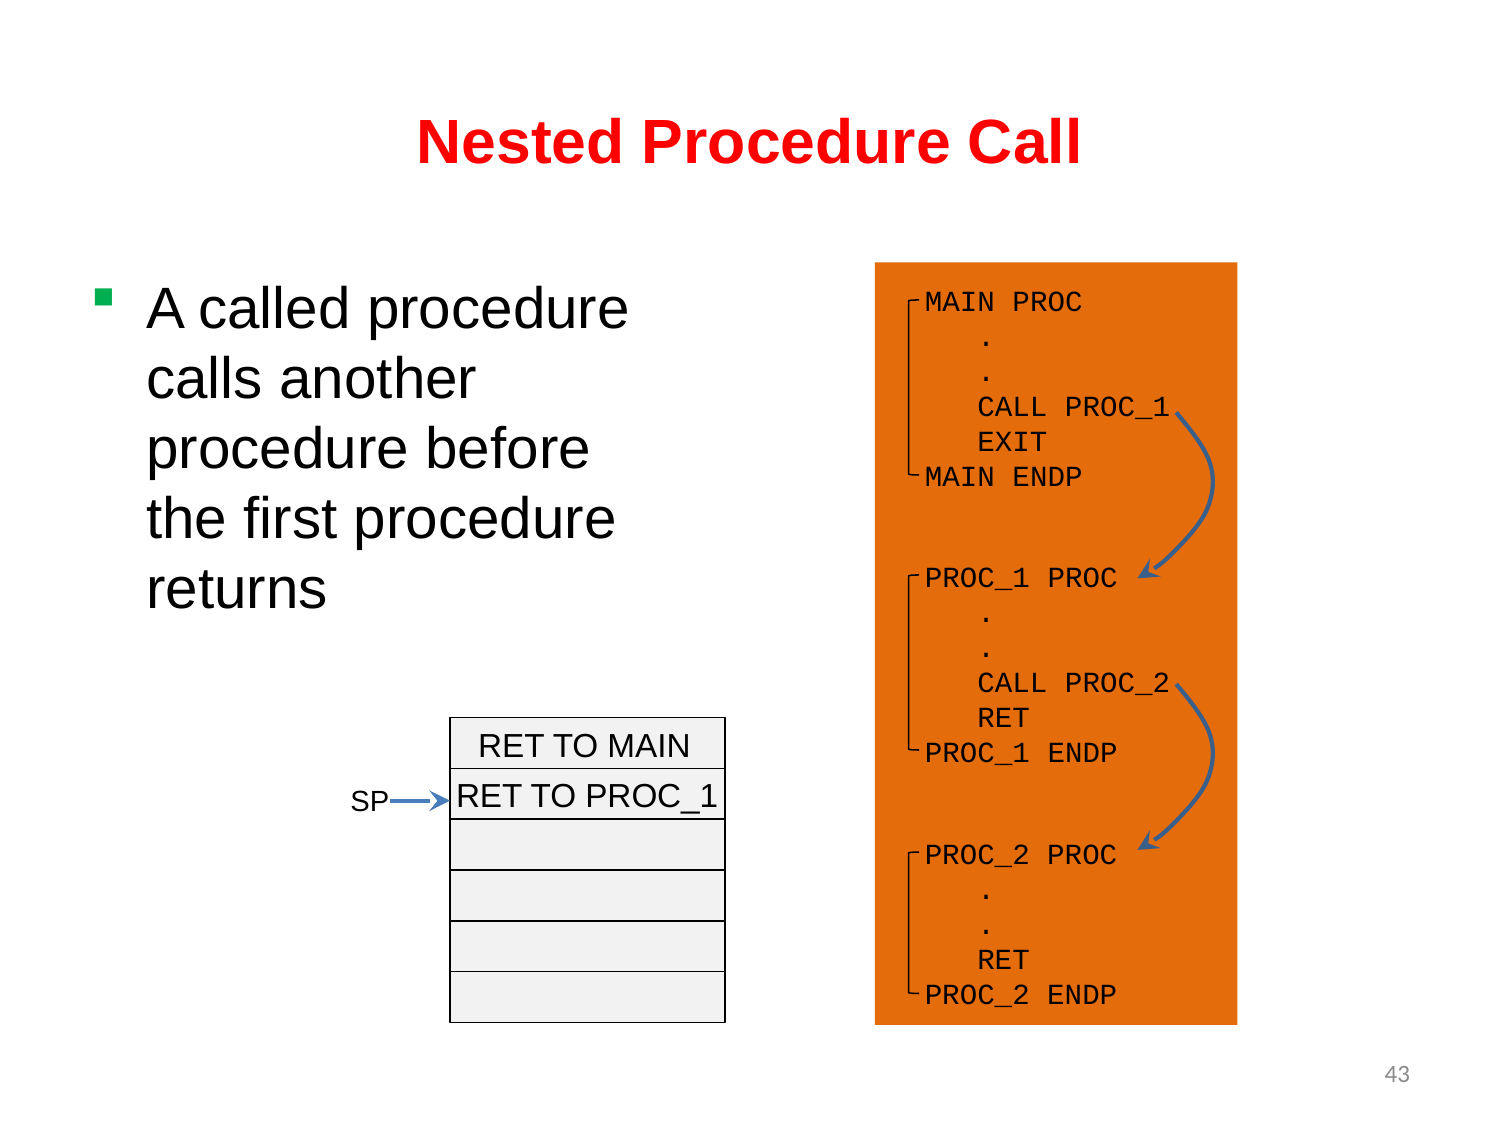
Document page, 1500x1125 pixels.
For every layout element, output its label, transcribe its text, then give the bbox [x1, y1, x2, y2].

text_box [449, 717, 726, 1023]
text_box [874, 262, 1238, 1026]
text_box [334, 774, 451, 826]
text_box RET TO PROC_1 [729, 766, 734, 822]
slide_number 43 [1074, 1042, 1425, 1103]
title Nested Procedure Call [75, 45, 1425, 233]
list A called procedure calls another procedure before the first procedure returns [75, 262, 650, 1005]
